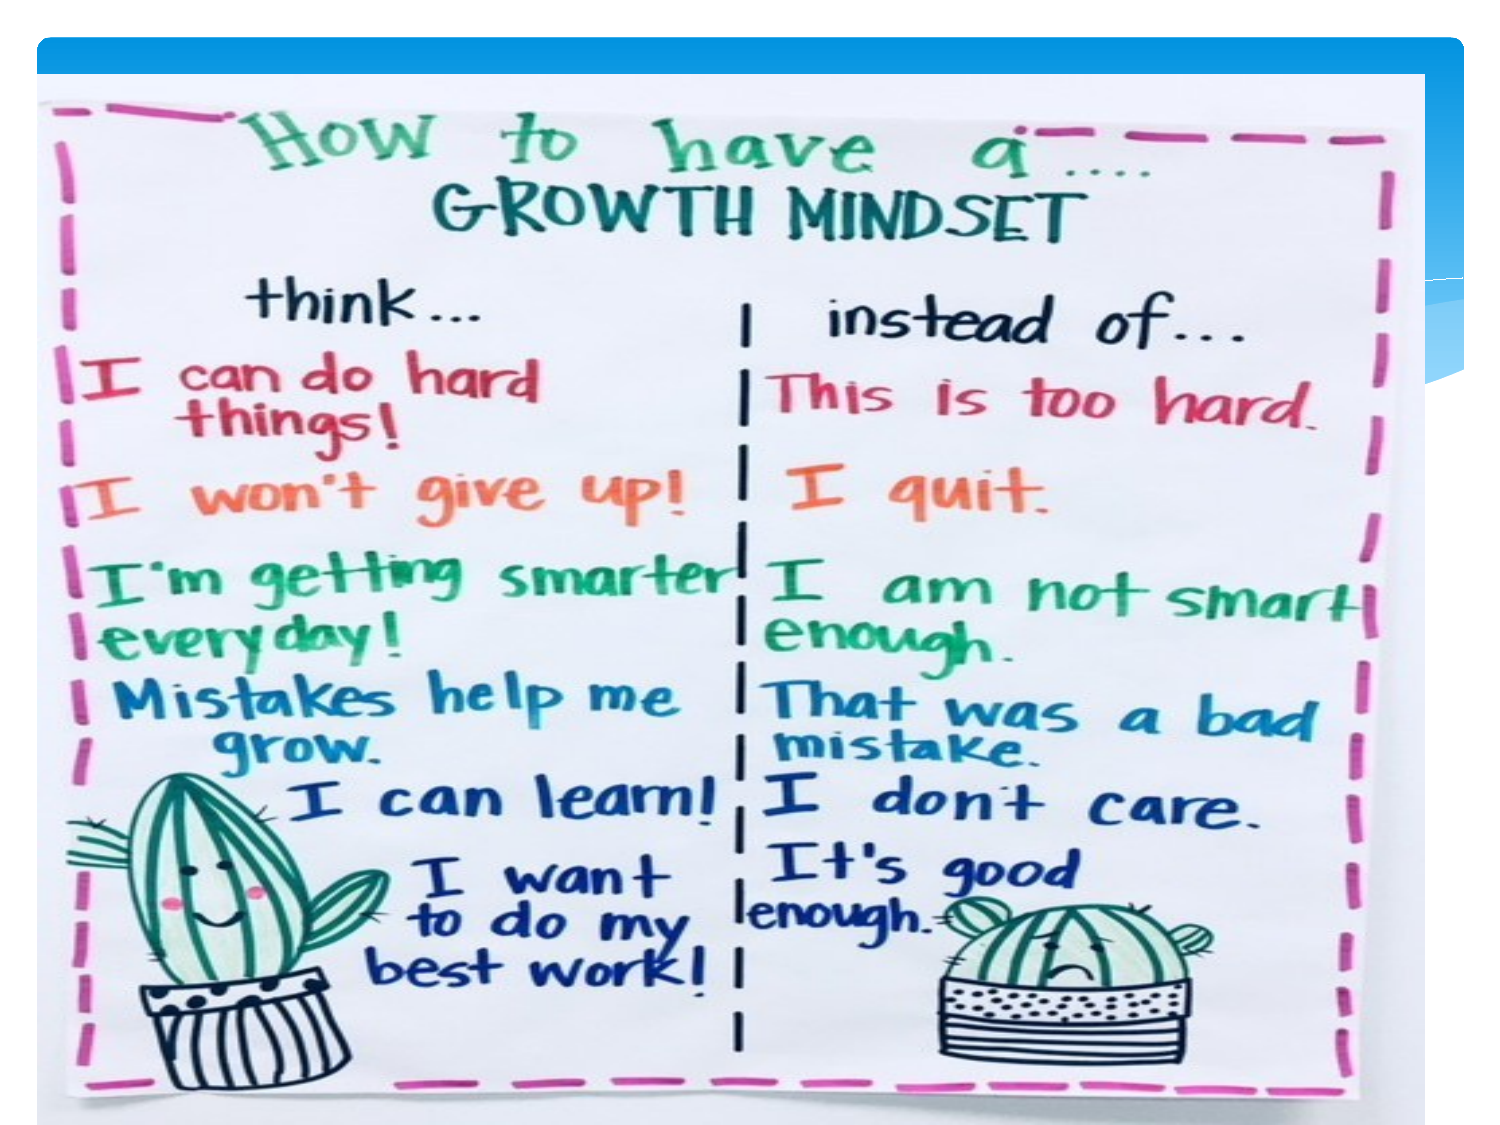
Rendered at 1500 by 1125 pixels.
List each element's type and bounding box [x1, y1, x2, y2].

list [37, 74, 1426, 1125]
